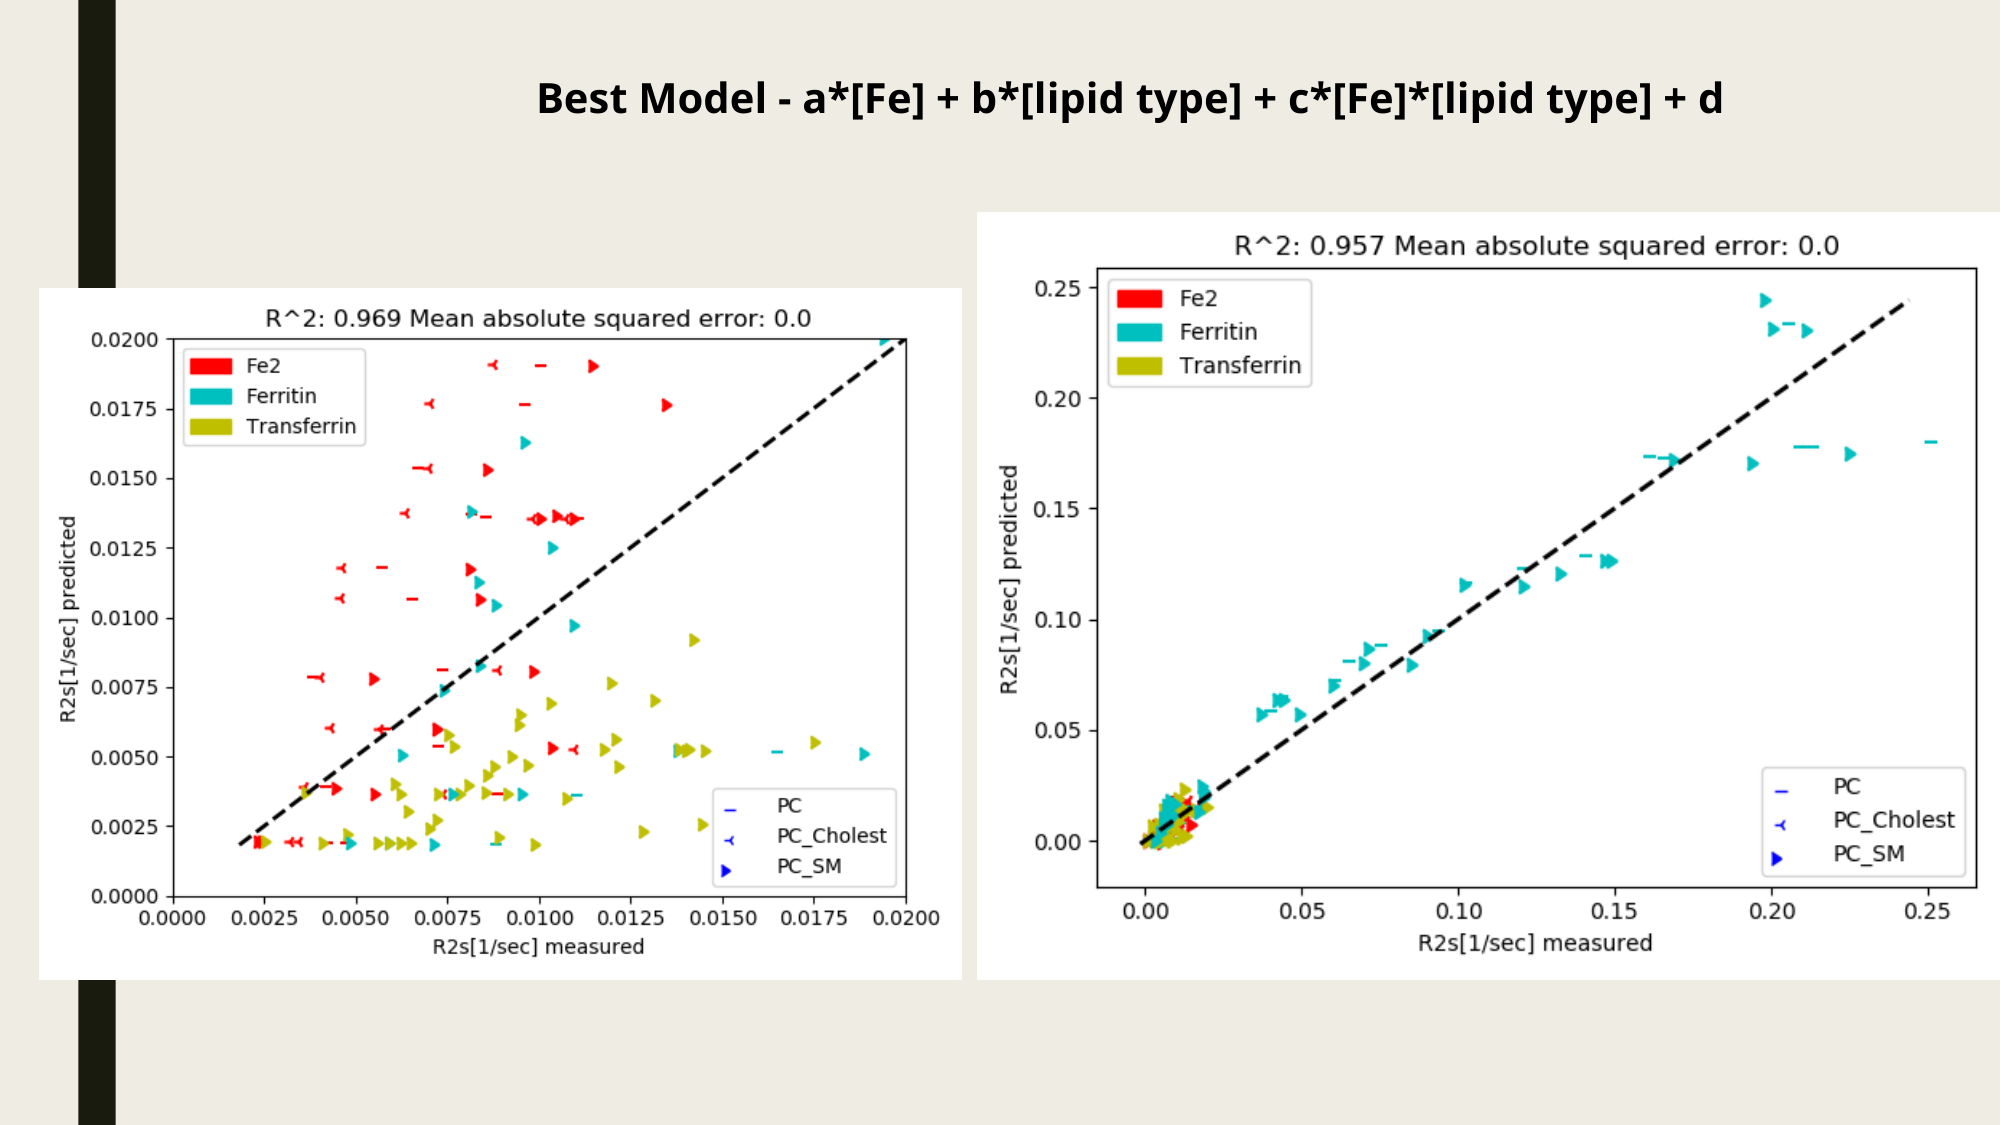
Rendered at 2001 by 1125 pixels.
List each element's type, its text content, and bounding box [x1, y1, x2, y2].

picture [39, 288, 962, 980]
picture [976, 211, 2000, 980]
text_box Best Model - a*[Fe] + b*[lipid type] + c*[Fe]*[lipid type] + d [150, 0, 1725, 244]
